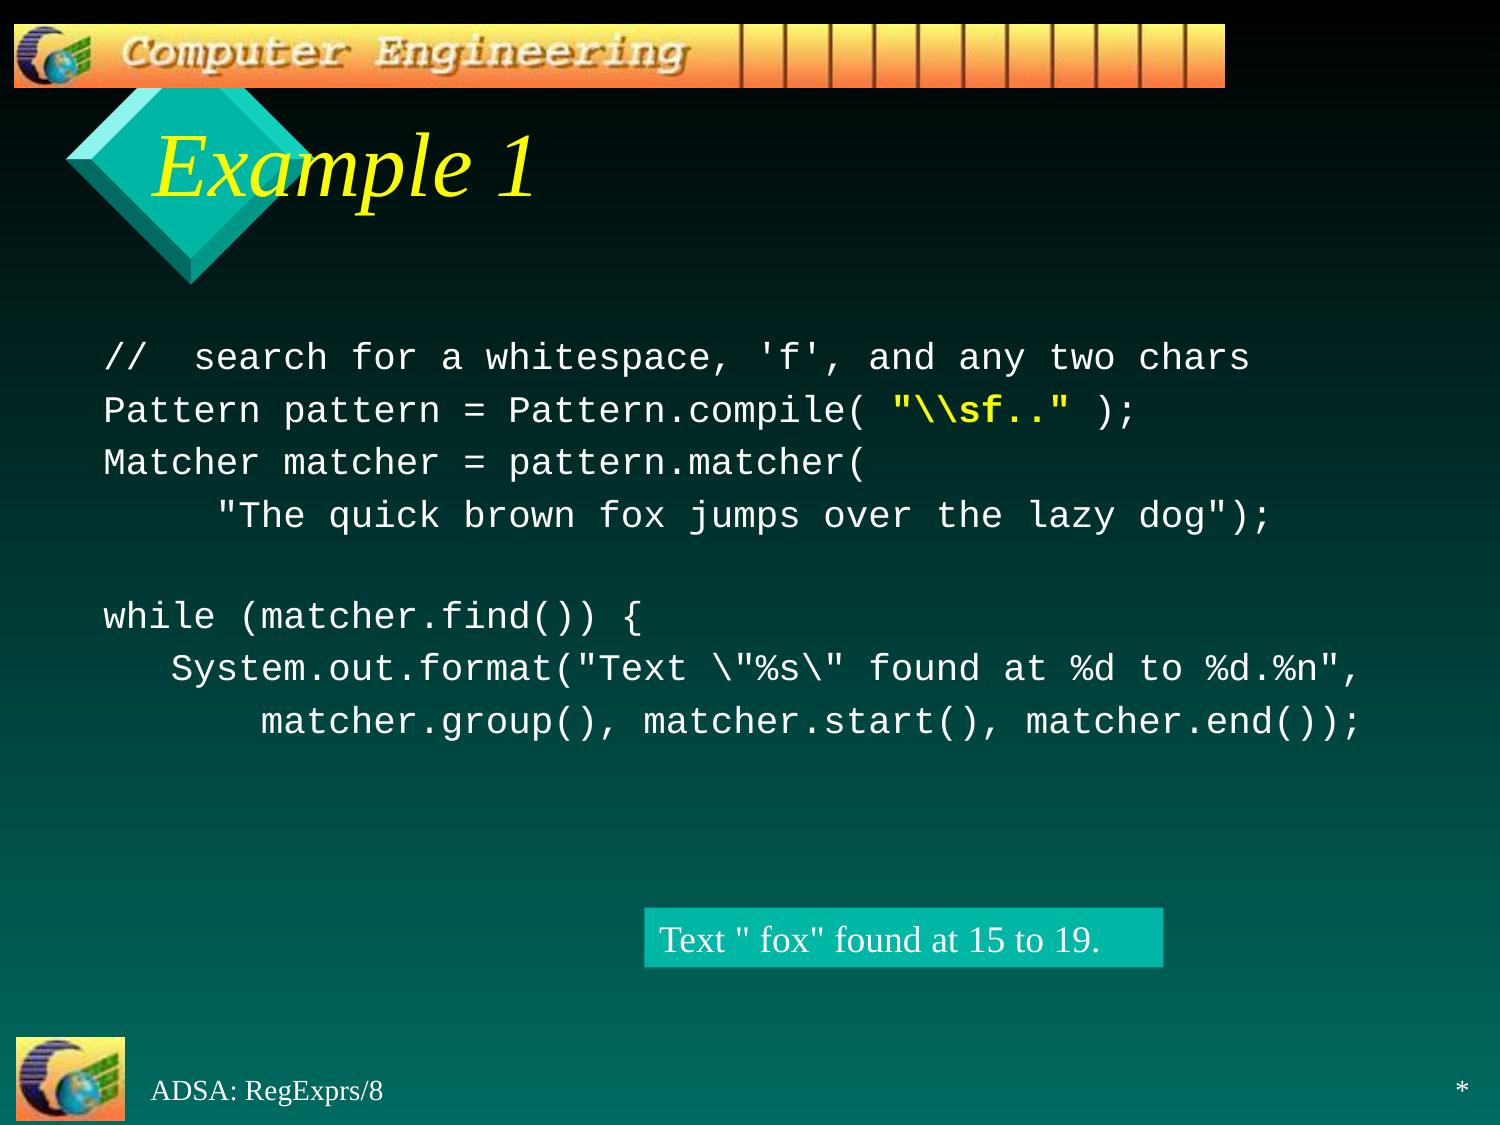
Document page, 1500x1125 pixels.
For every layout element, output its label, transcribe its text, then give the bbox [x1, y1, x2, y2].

picture [16, 1037, 125, 1121]
title Example 1 [137, 68, 1414, 250]
picture [14, 24, 1225, 88]
text_box Text " fox" found at 15 to 19. [644, 907, 1164, 968]
list // search for a whitespace, 'f', and any two chars Pattern pattern = Pattern.compile( "\\sf.." ); Matcher matcher = pattern.matcher( "The quick brown fox jumps over the lazy dog"); while (matcher.find()) { System.out.format("Text \"%s\" found at %d to %d.%n", matcher.group(), matcher.start(), matcher.end()); [88, 324, 1413, 1000]
